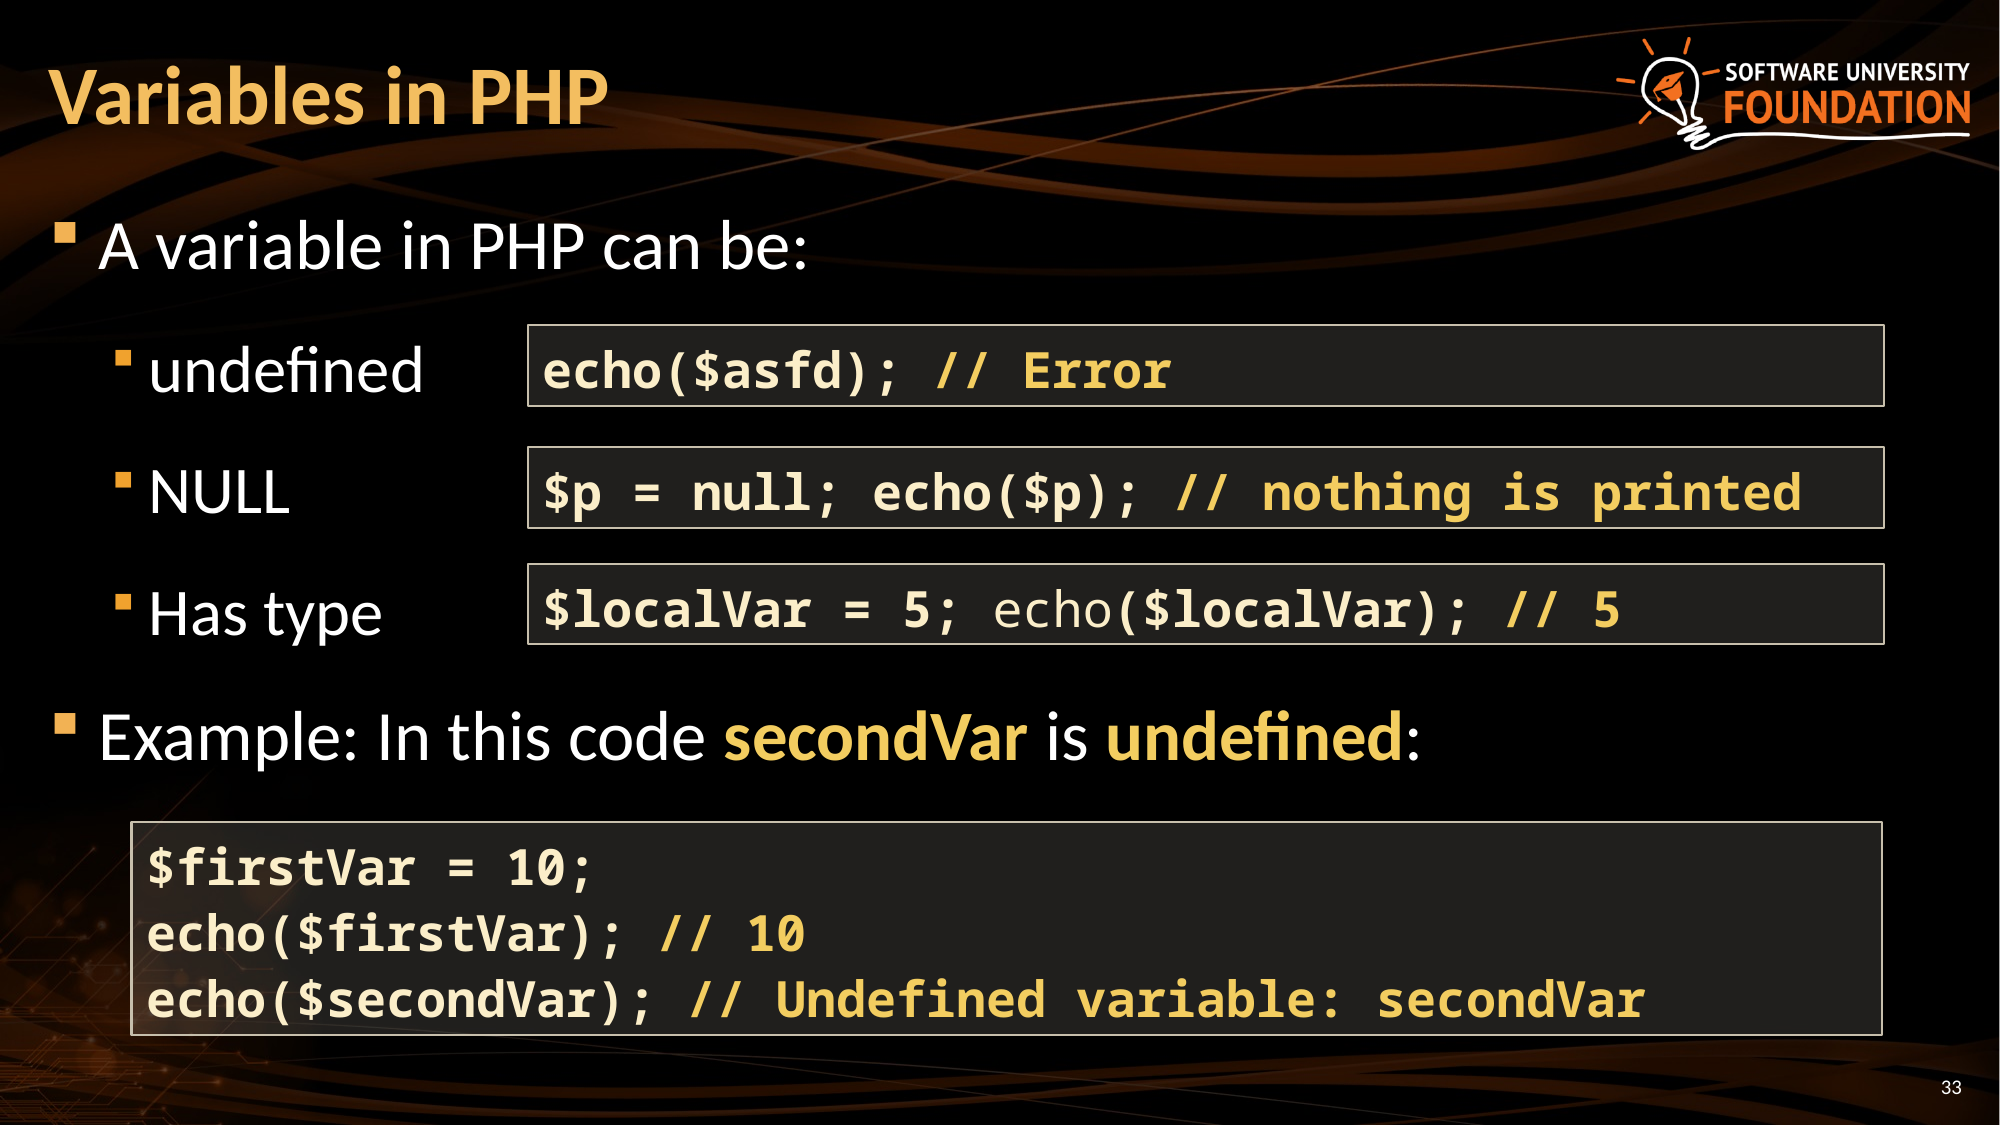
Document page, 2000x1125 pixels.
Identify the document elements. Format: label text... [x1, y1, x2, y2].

text_box $firstVar = 10; echo($firstVar); // 10 echo($secondVar); // Undefined variable: secondVar [131, 822, 1882, 1036]
list A variable in PHP can be: undefined NULL Has type Example: In this code secondVar is undefined: [31, 188, 1968, 1103]
text_box $localVar = 5; echo($localVar); // 5 [527, 563, 1885, 645]
text_box $p = null; echo($p); // nothing is printed [527, 446, 1885, 528]
title Variables in PHP [30, 6, 1602, 189]
picture [0, 0, 2000, 1125]
text_box echo($asfd); // Error [527, 324, 1885, 406]
